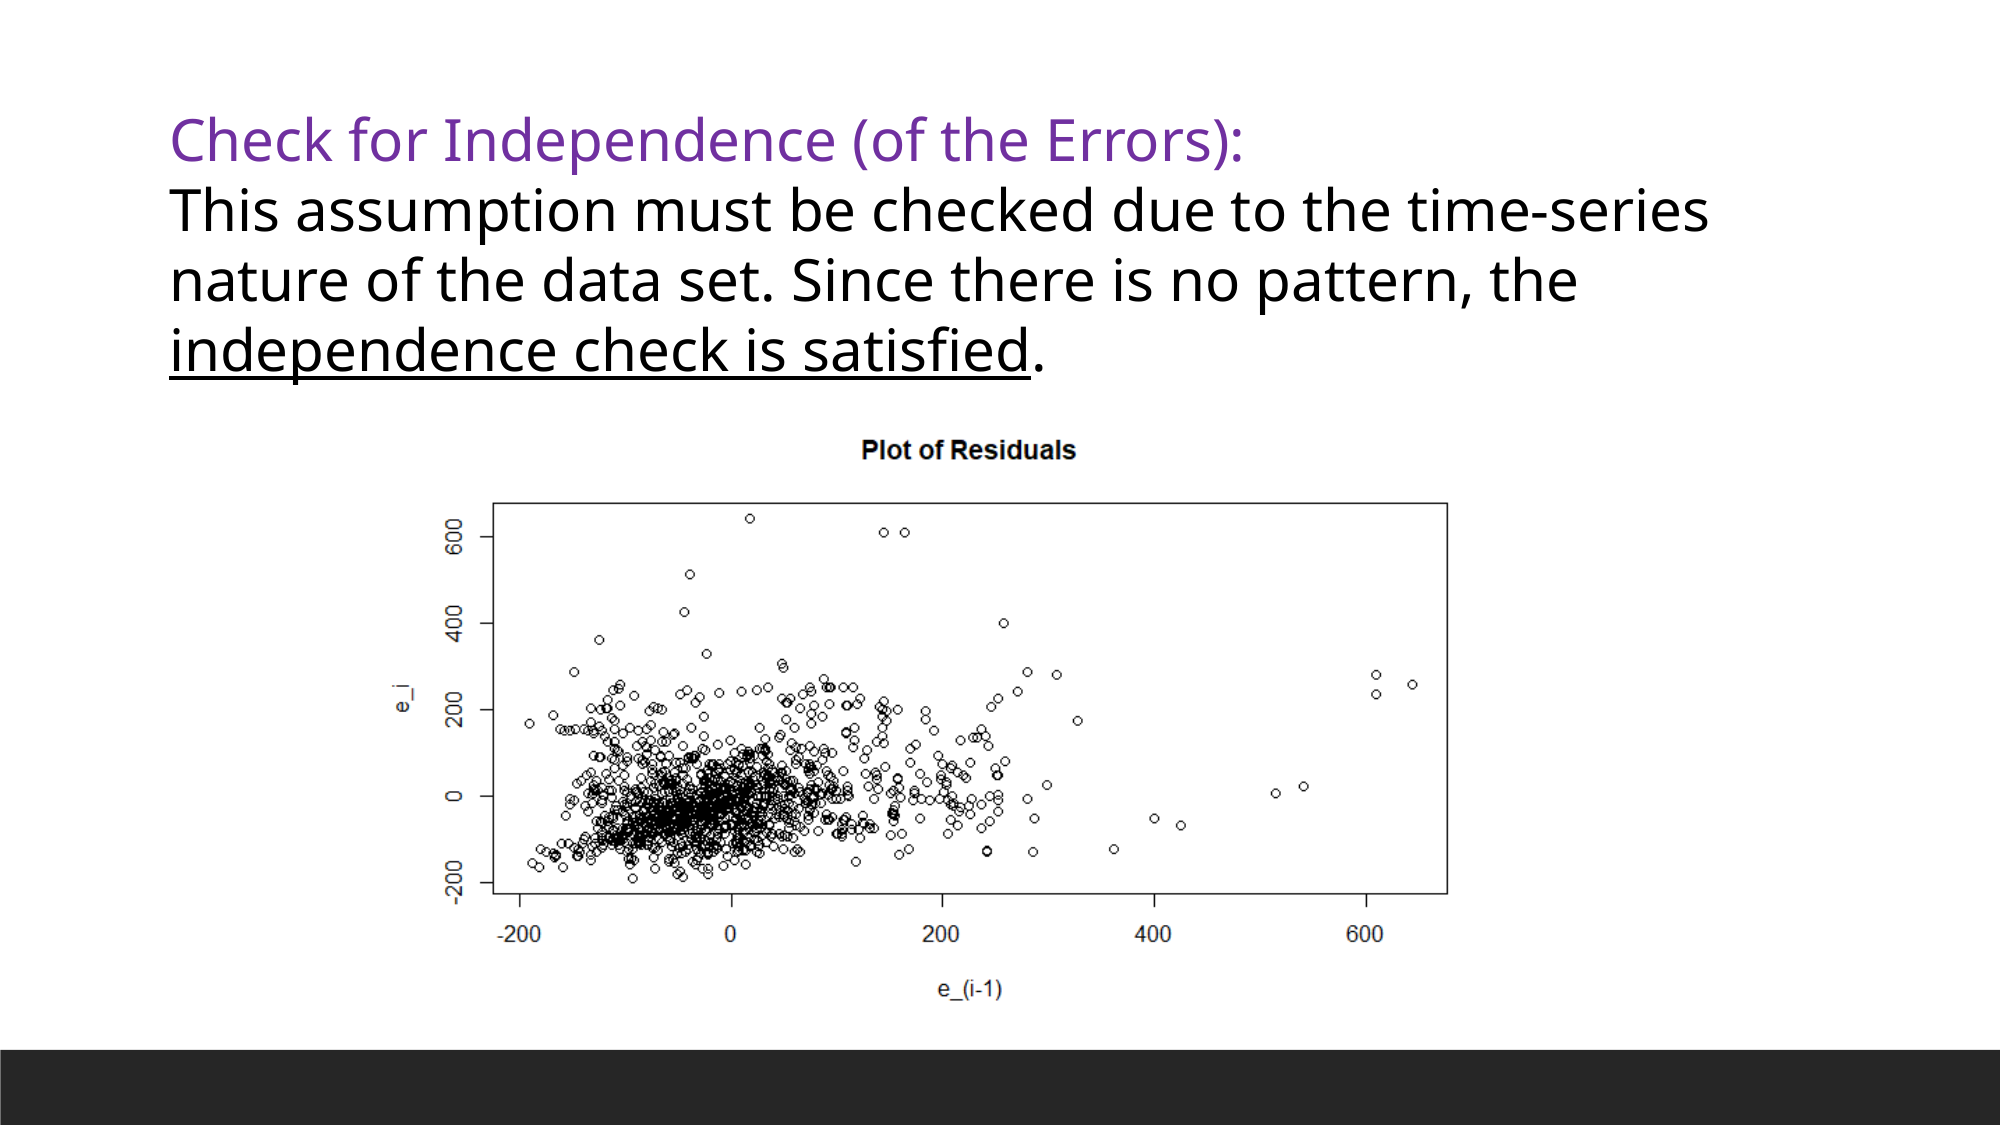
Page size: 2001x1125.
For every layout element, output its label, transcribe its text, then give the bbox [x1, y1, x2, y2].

picture [384, 393, 1505, 1031]
text_box Check for Independence (of the Errors): This assumption must be checked due to the time-series nature of the data set. Since there is no pattern, the independence check is satisfied. [154, 95, 1846, 505]
